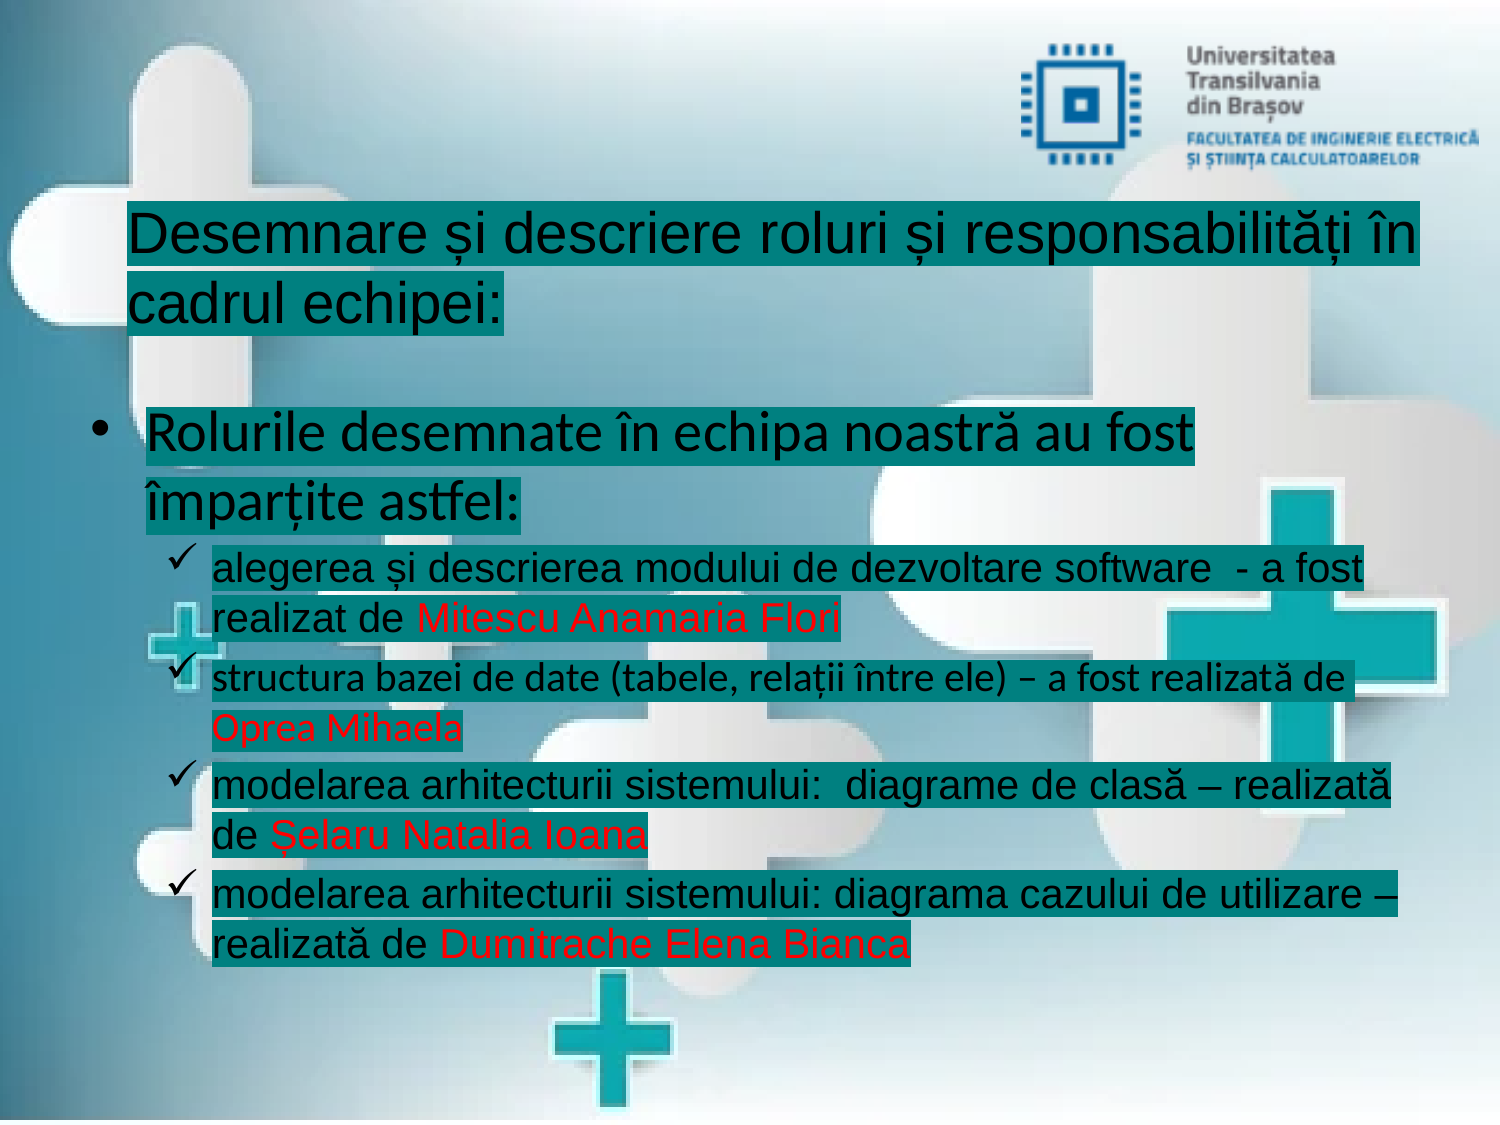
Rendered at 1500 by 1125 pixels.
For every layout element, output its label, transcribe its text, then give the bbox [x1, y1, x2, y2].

picture [0, 0, 1500, 1125]
list Rolurile desemnate în echipa noastră au fost împarțite astfel: alegerea și descrierea modului de dezvoltare software - a fost realizat de Mitescu Anamaria Flori structura bazei de date (tabele, relații între ele) – a fost realizată de Oprea Mihaela modelarea arhitecturii sistemului: diagrame de clasă – realizată de Șelaru Natalia Ioana modelarea arhitecturii sistemului: diagrama cazului de utilizare – realizată de Dumitrache Elena Bianca [75, 385, 1425, 1125]
title Desemnare și descriere roluri și responsabilități în cadrul echipei: [112, 231, 1463, 420]
